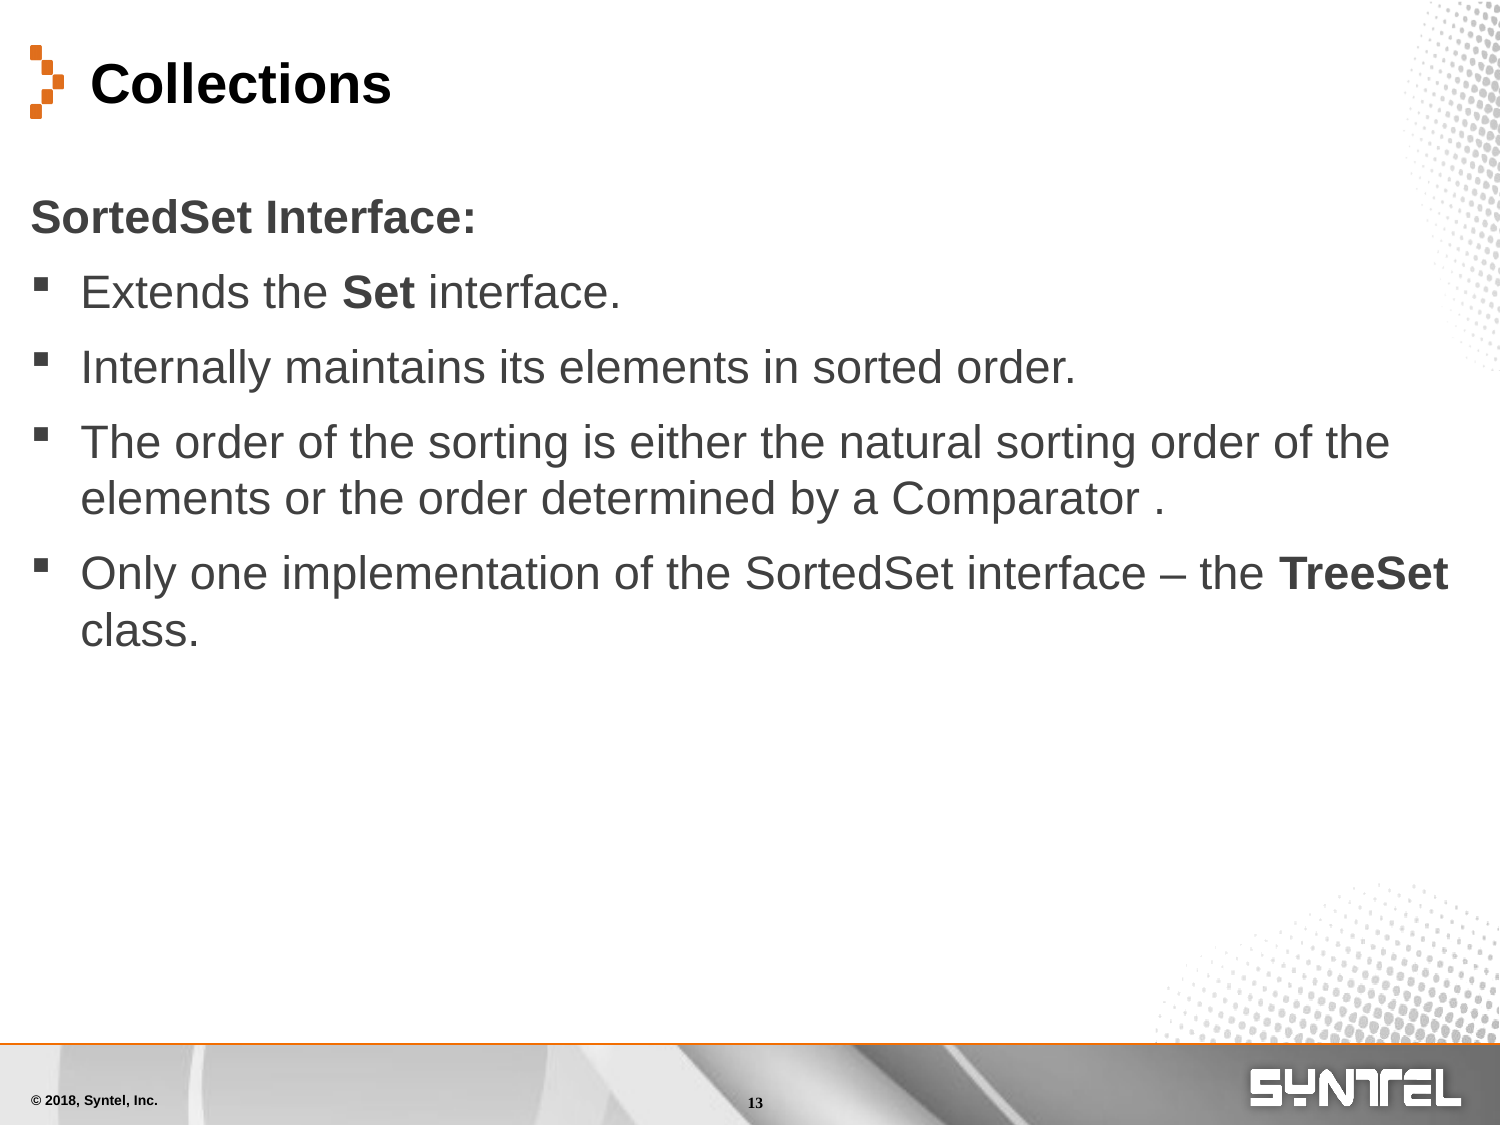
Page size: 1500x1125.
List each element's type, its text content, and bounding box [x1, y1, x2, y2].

picture [30, 45, 64, 119]
title Collections [90, 28, 1462, 135]
picture [1250, 1069, 1462, 1112]
list SortedSet Interface: Extends the Set interface. Internally maintains its elements in sorted order. The order of the sorting is either the natural sorting order of the elements or the order determined by a Comparator . Only one implementation of the SortedSet interface – the TreeSet class. [30, 186, 1461, 1006]
